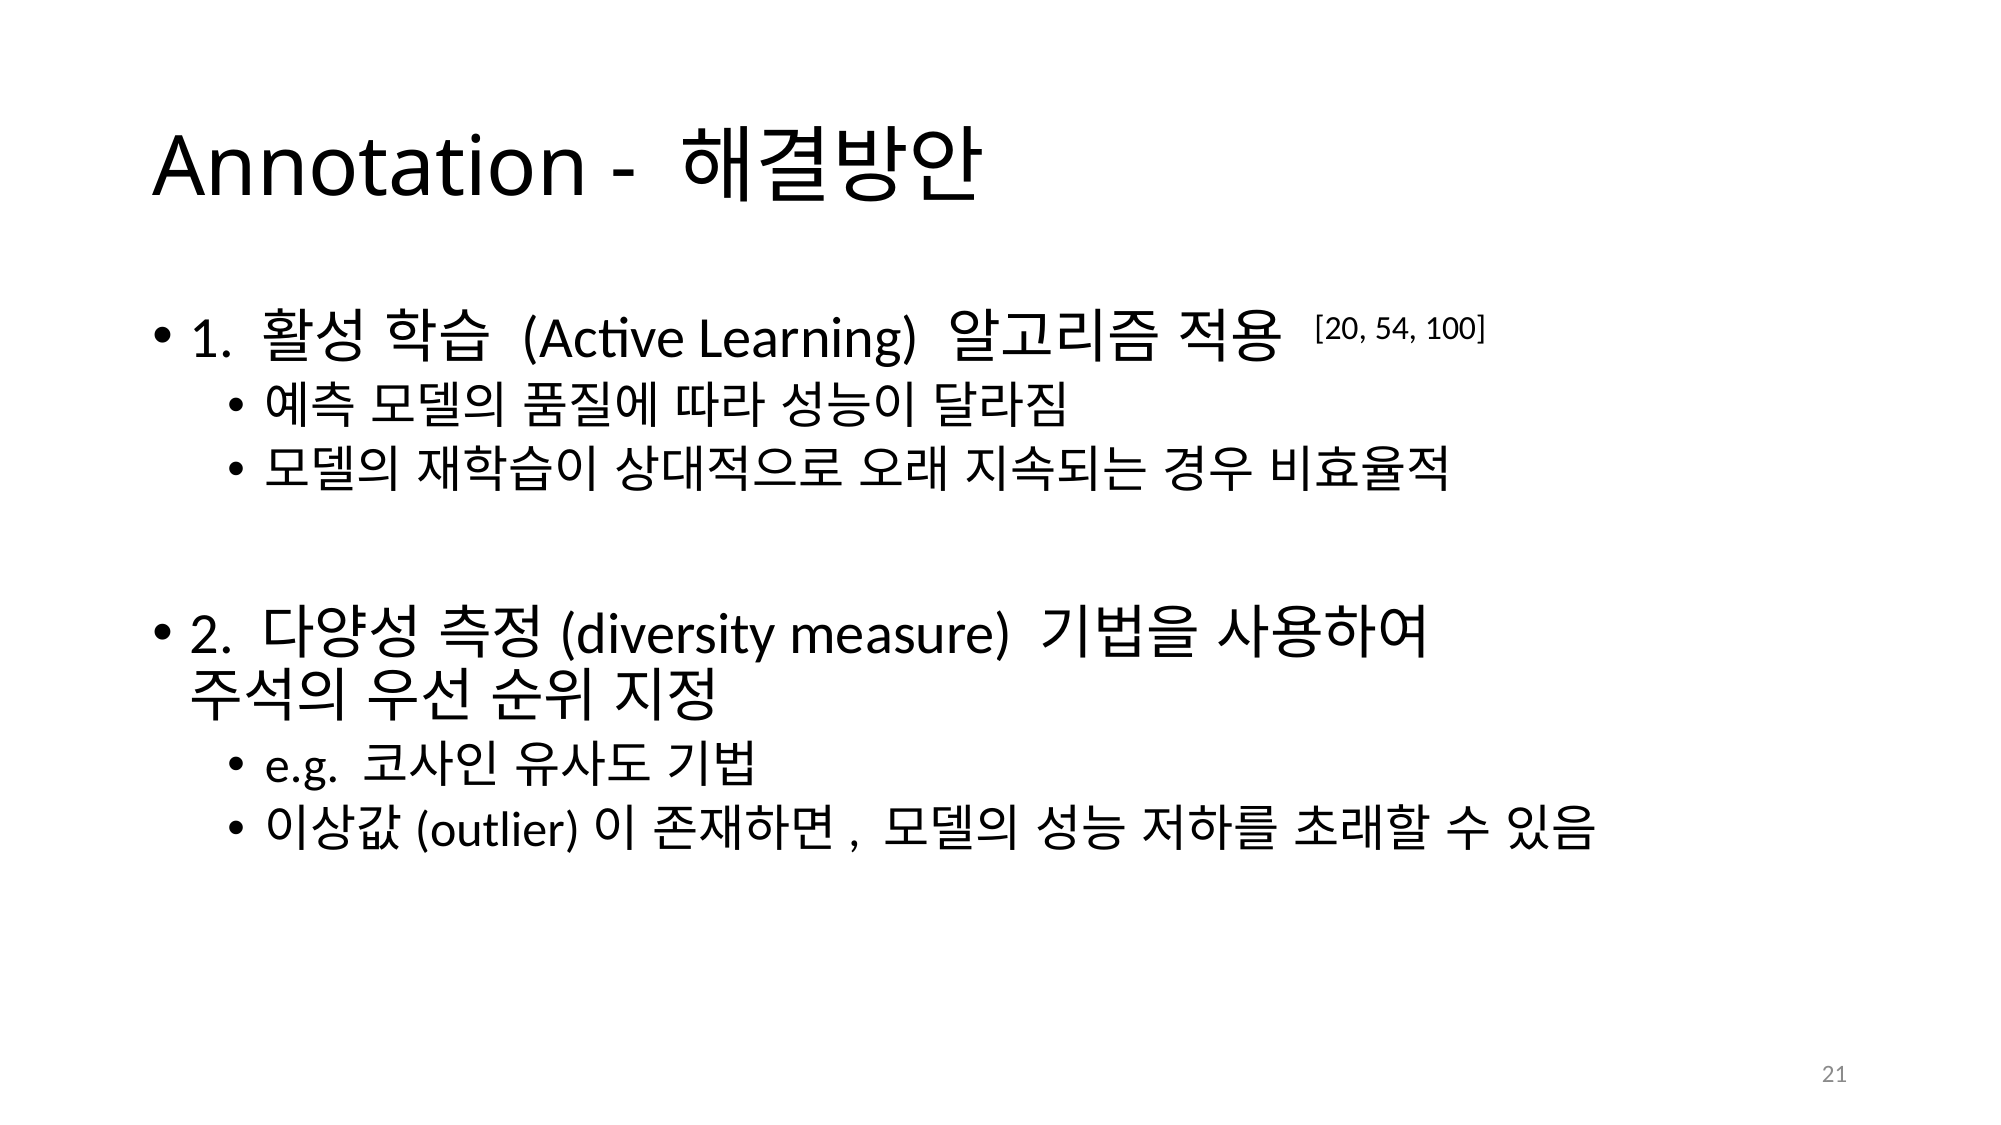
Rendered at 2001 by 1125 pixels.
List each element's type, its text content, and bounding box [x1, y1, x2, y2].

slide_number 21 [1412, 1042, 1863, 1103]
list 1. 활성 학습 (Active Learning) 알고리즘 적용 [20, 54, 100] 예측 모델의 품질에 따라 성능이 달라짐 모델의 재학습이 상대적으로 오래 지속되는 경우 비효율적 2. 다양성 측정(diversity measure) 기법을 사용하여 주석의 우선 순위 지정 e.g. 코사인 유사도 기법 이상값(outlier)이 존재하면, 모델의 성능 저하를 초래할 수 있음 [137, 299, 1863, 1014]
title Annotation - 해결방안 [137, 59, 1863, 278]
